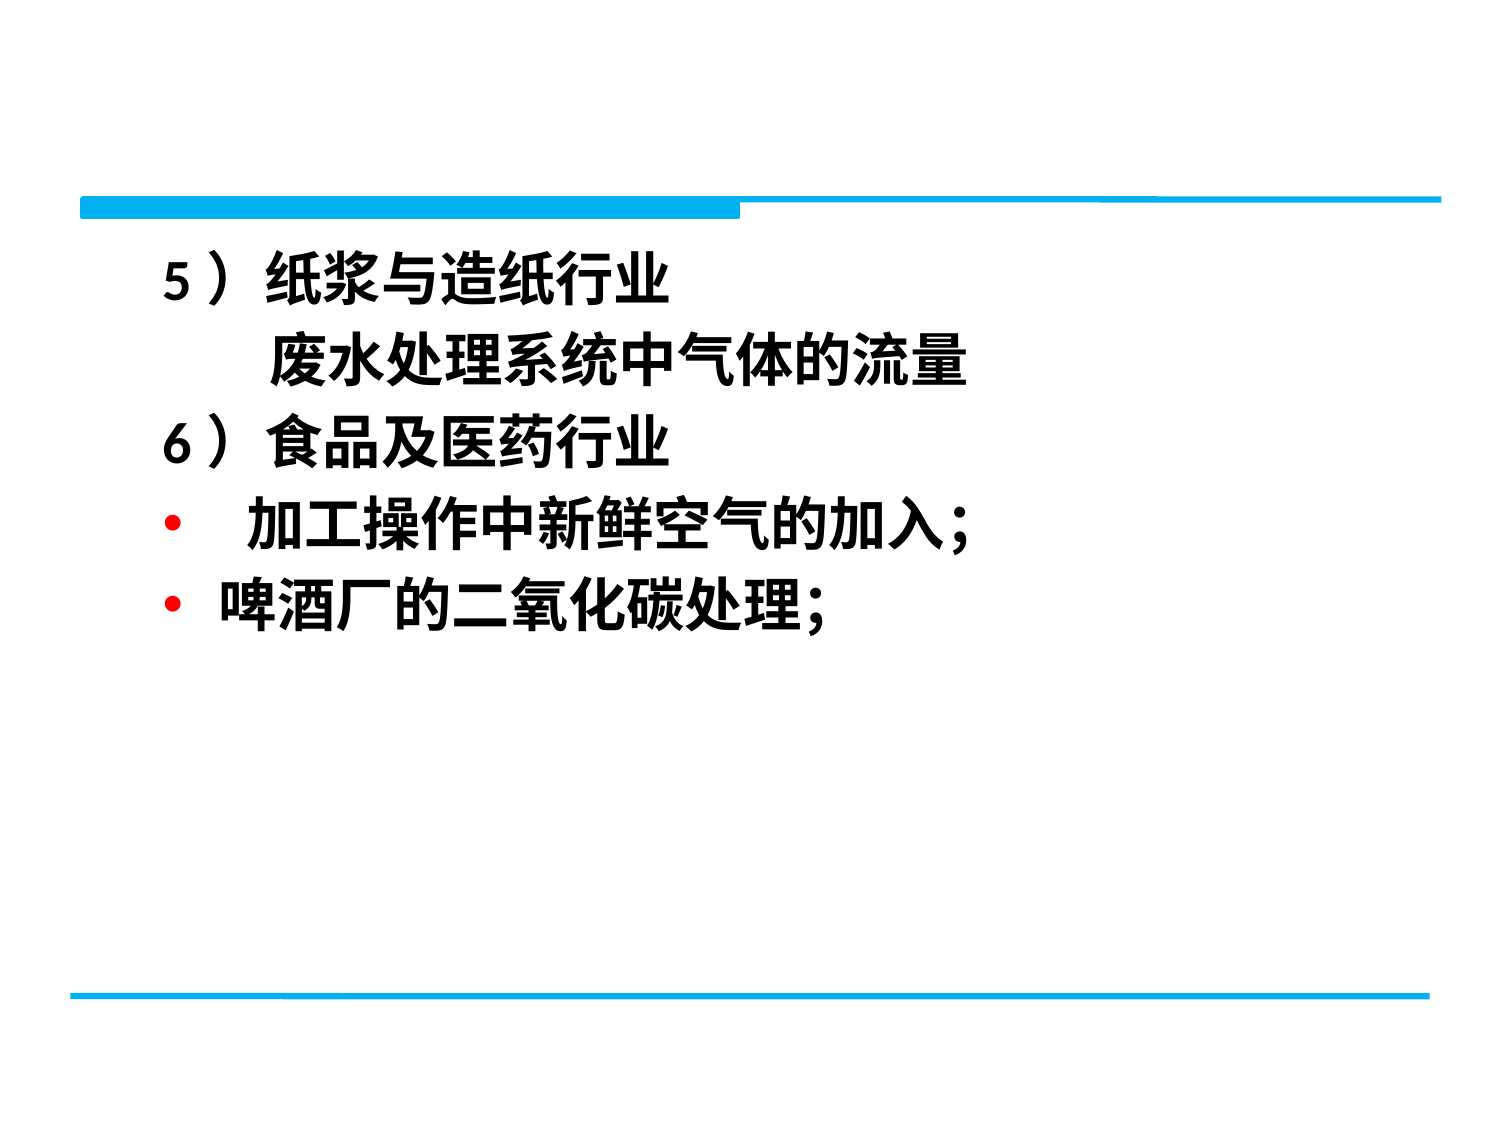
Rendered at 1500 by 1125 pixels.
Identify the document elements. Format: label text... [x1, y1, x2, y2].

list 5）纸浆与造纸行业 废水处理系统中气体的流量 6）食品及医药行业 加工操作中新鲜空气的加入； 啤酒厂的二氧化碳处理； [147, 234, 1453, 1040]
